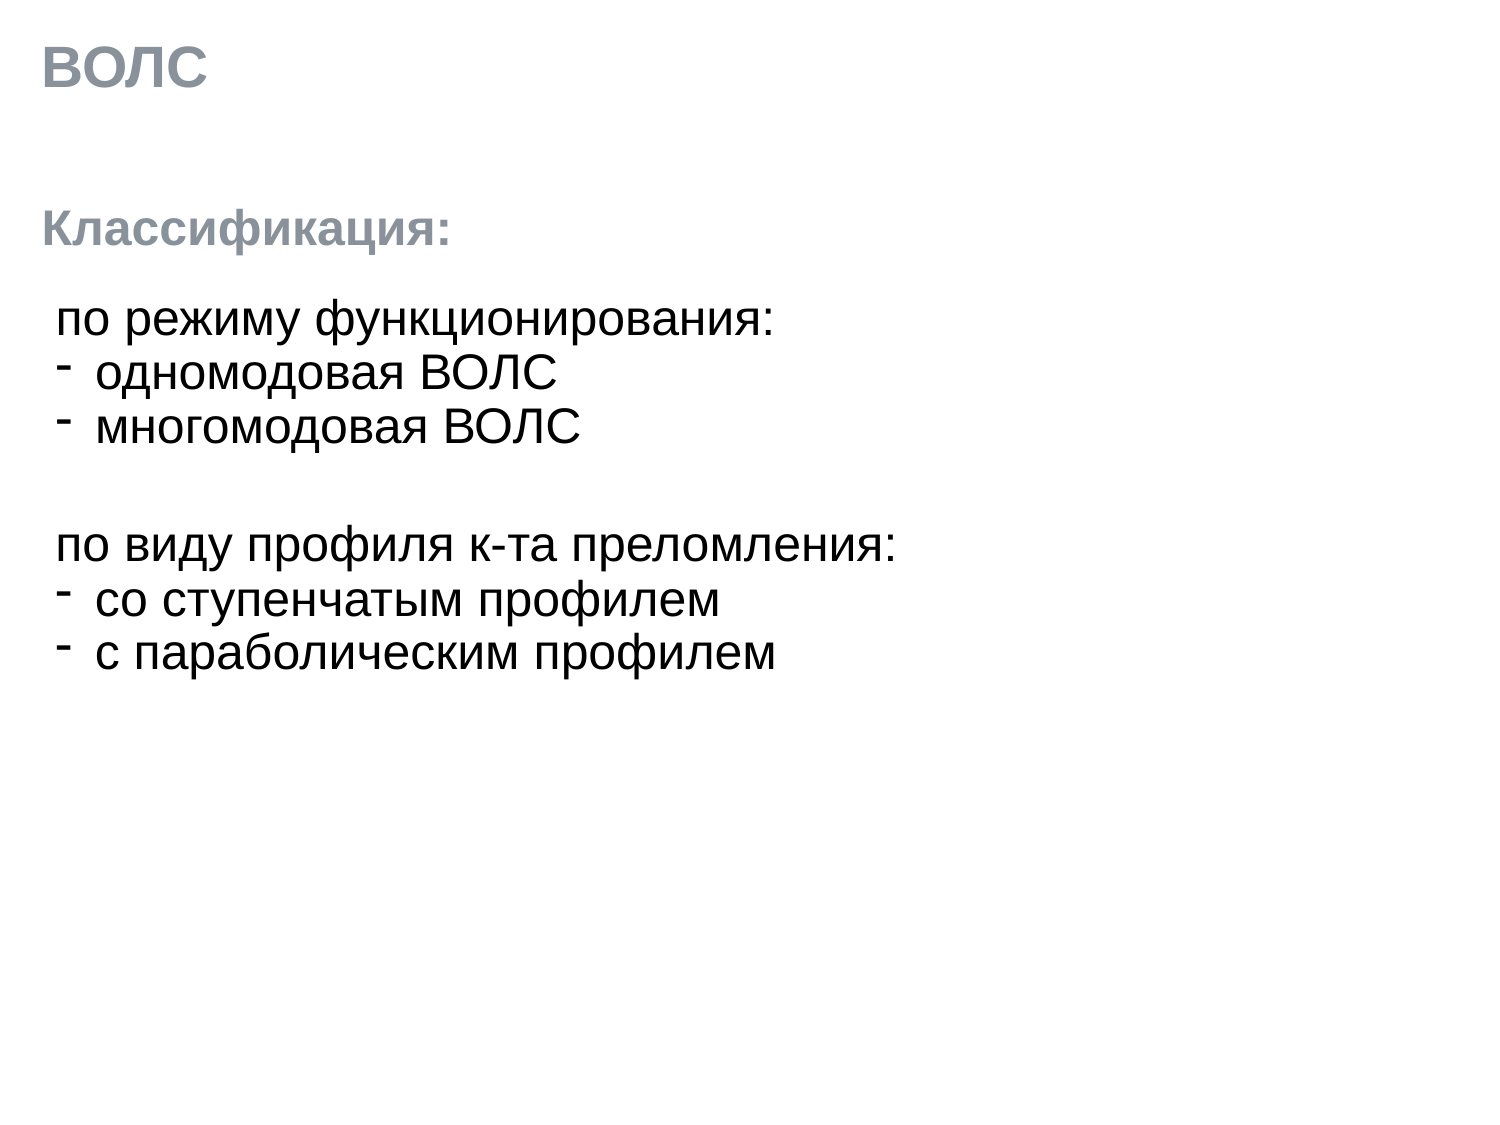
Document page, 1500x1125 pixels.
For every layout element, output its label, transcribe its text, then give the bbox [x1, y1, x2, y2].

title ВОЛС [41, 36, 1459, 197]
text_box по виду профиля к-та преломления: со ступенчатым профилем с параболическим профилем [47, 511, 906, 689]
text_box Классификация: [41, 201, 1459, 362]
text_box по режиму функционирования: одномодовая ВОЛС многомодовая ВОЛС [47, 284, 784, 462]
